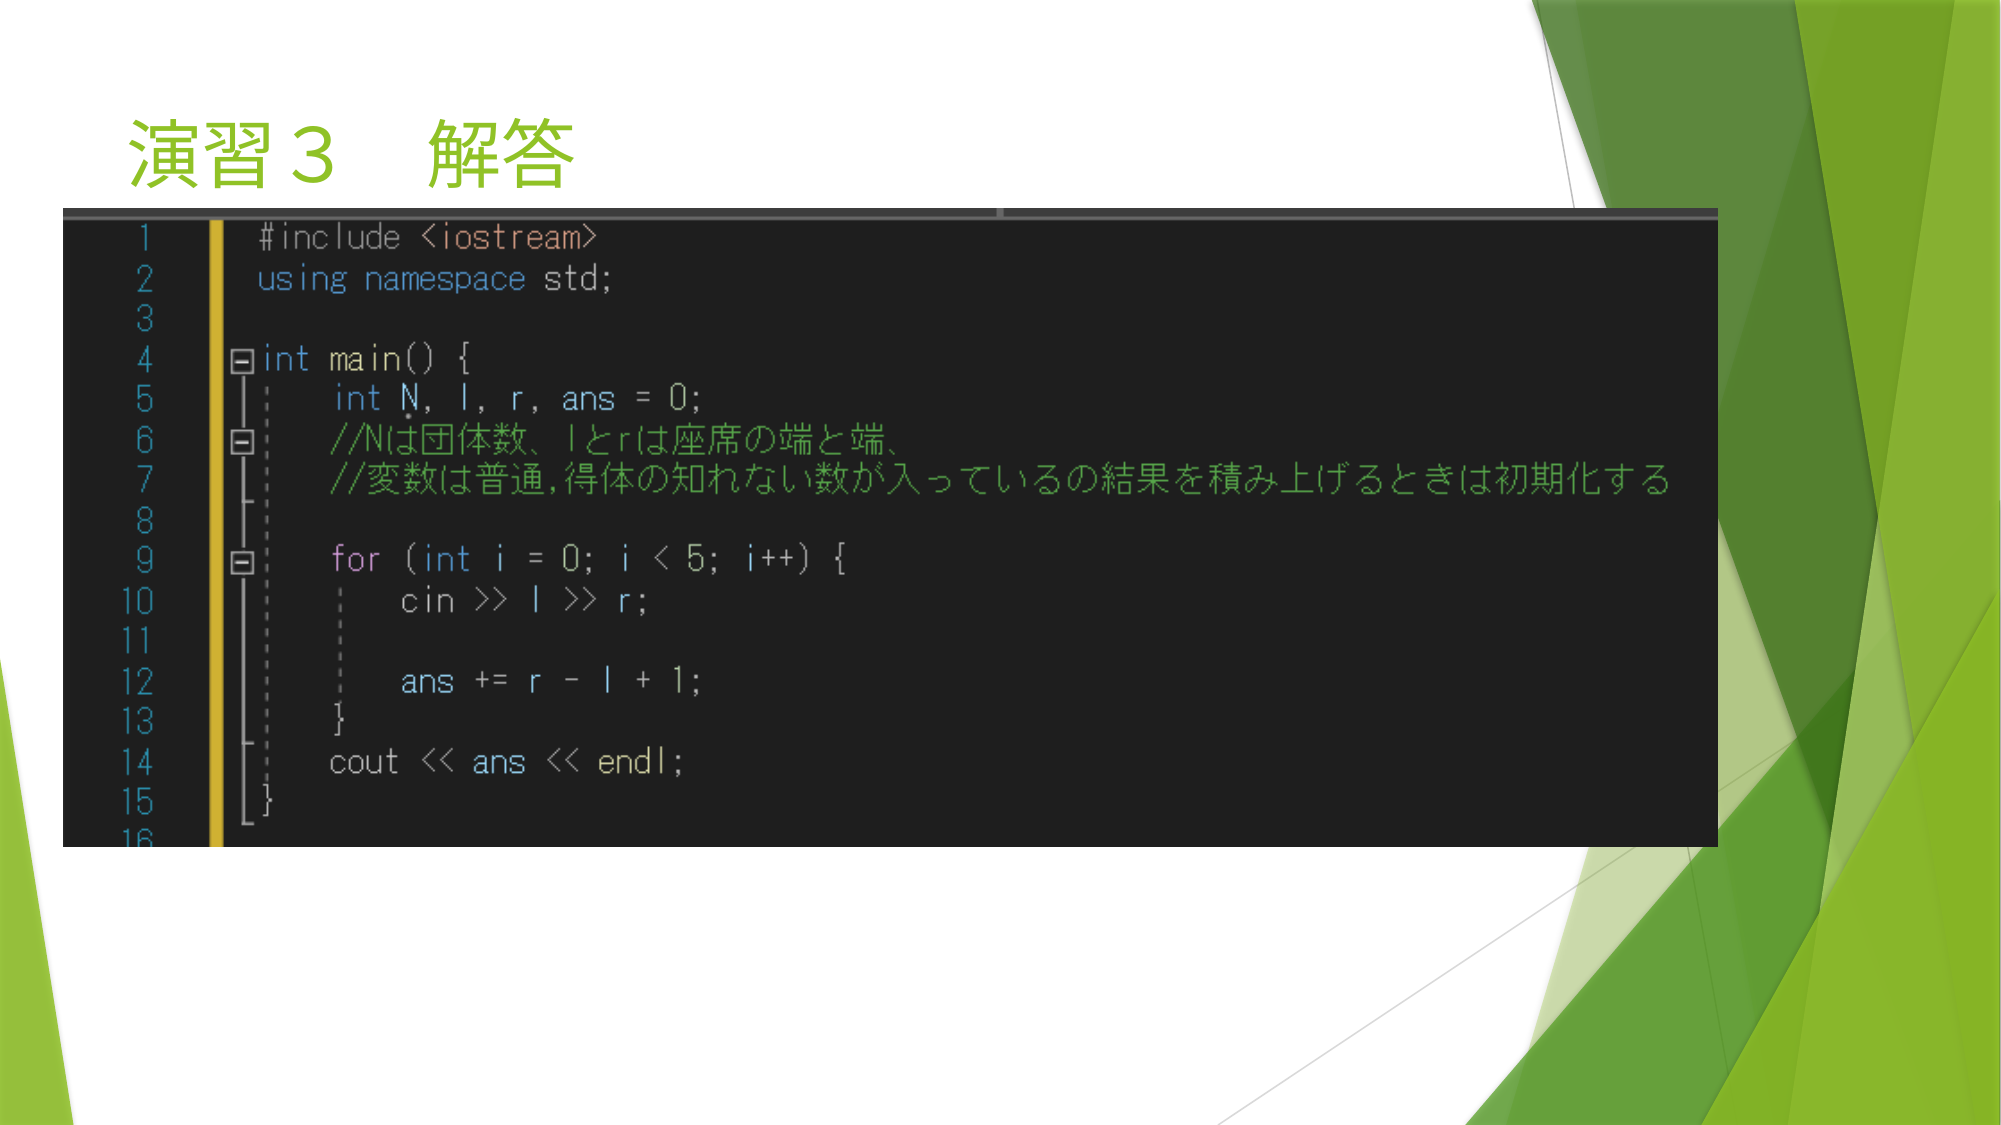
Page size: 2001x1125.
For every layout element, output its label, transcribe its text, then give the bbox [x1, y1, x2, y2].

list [62, 207, 1718, 848]
title 演習３ 解答 [111, 99, 1522, 207]
